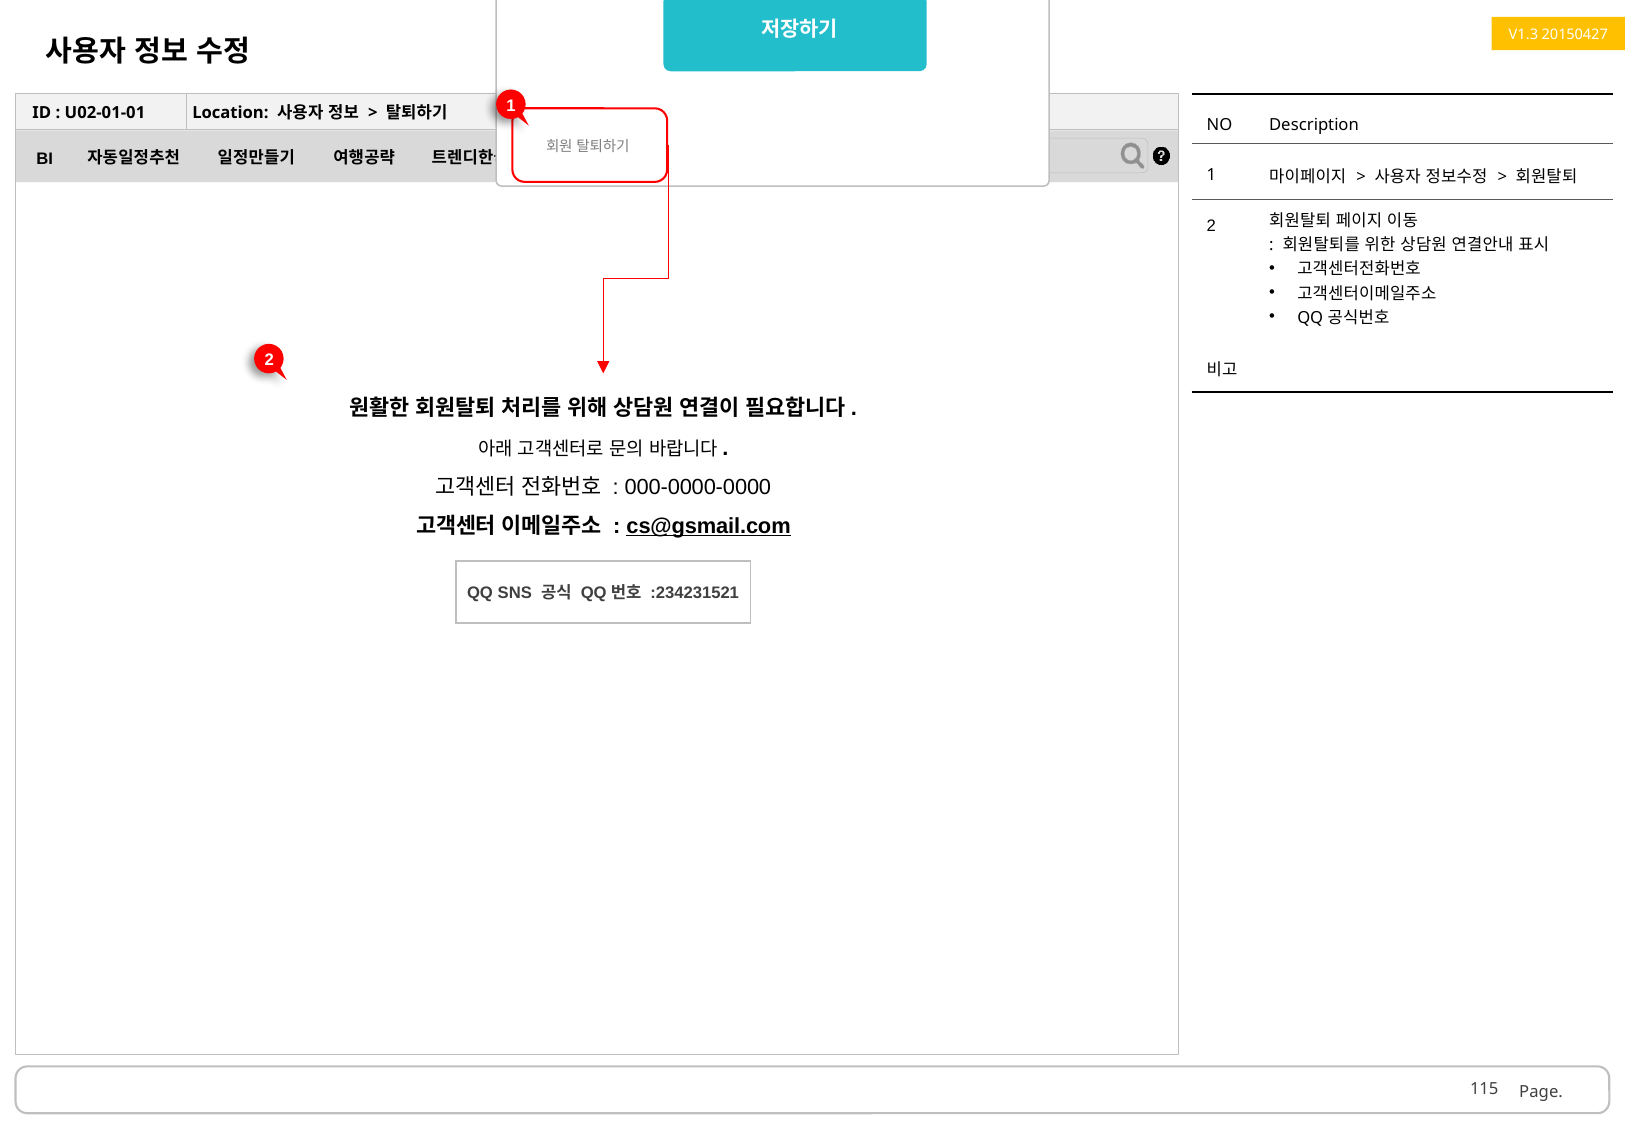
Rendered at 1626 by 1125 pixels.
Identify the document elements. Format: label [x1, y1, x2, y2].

slide_number [1147, 1059, 1514, 1120]
text_box [455, 561, 751, 624]
table_cell [1192, 144, 1613, 199]
table_cell [1192, 200, 1613, 391]
picture [1151, 145, 1171, 166]
text_box [254, 343, 287, 380]
table_header [1192, 95, 1613, 143]
text_box [1491, 16, 1625, 51]
text_box [334, 0, 1050, 546]
text_box [15, 10, 495, 91]
text_box [26, 93, 495, 129]
